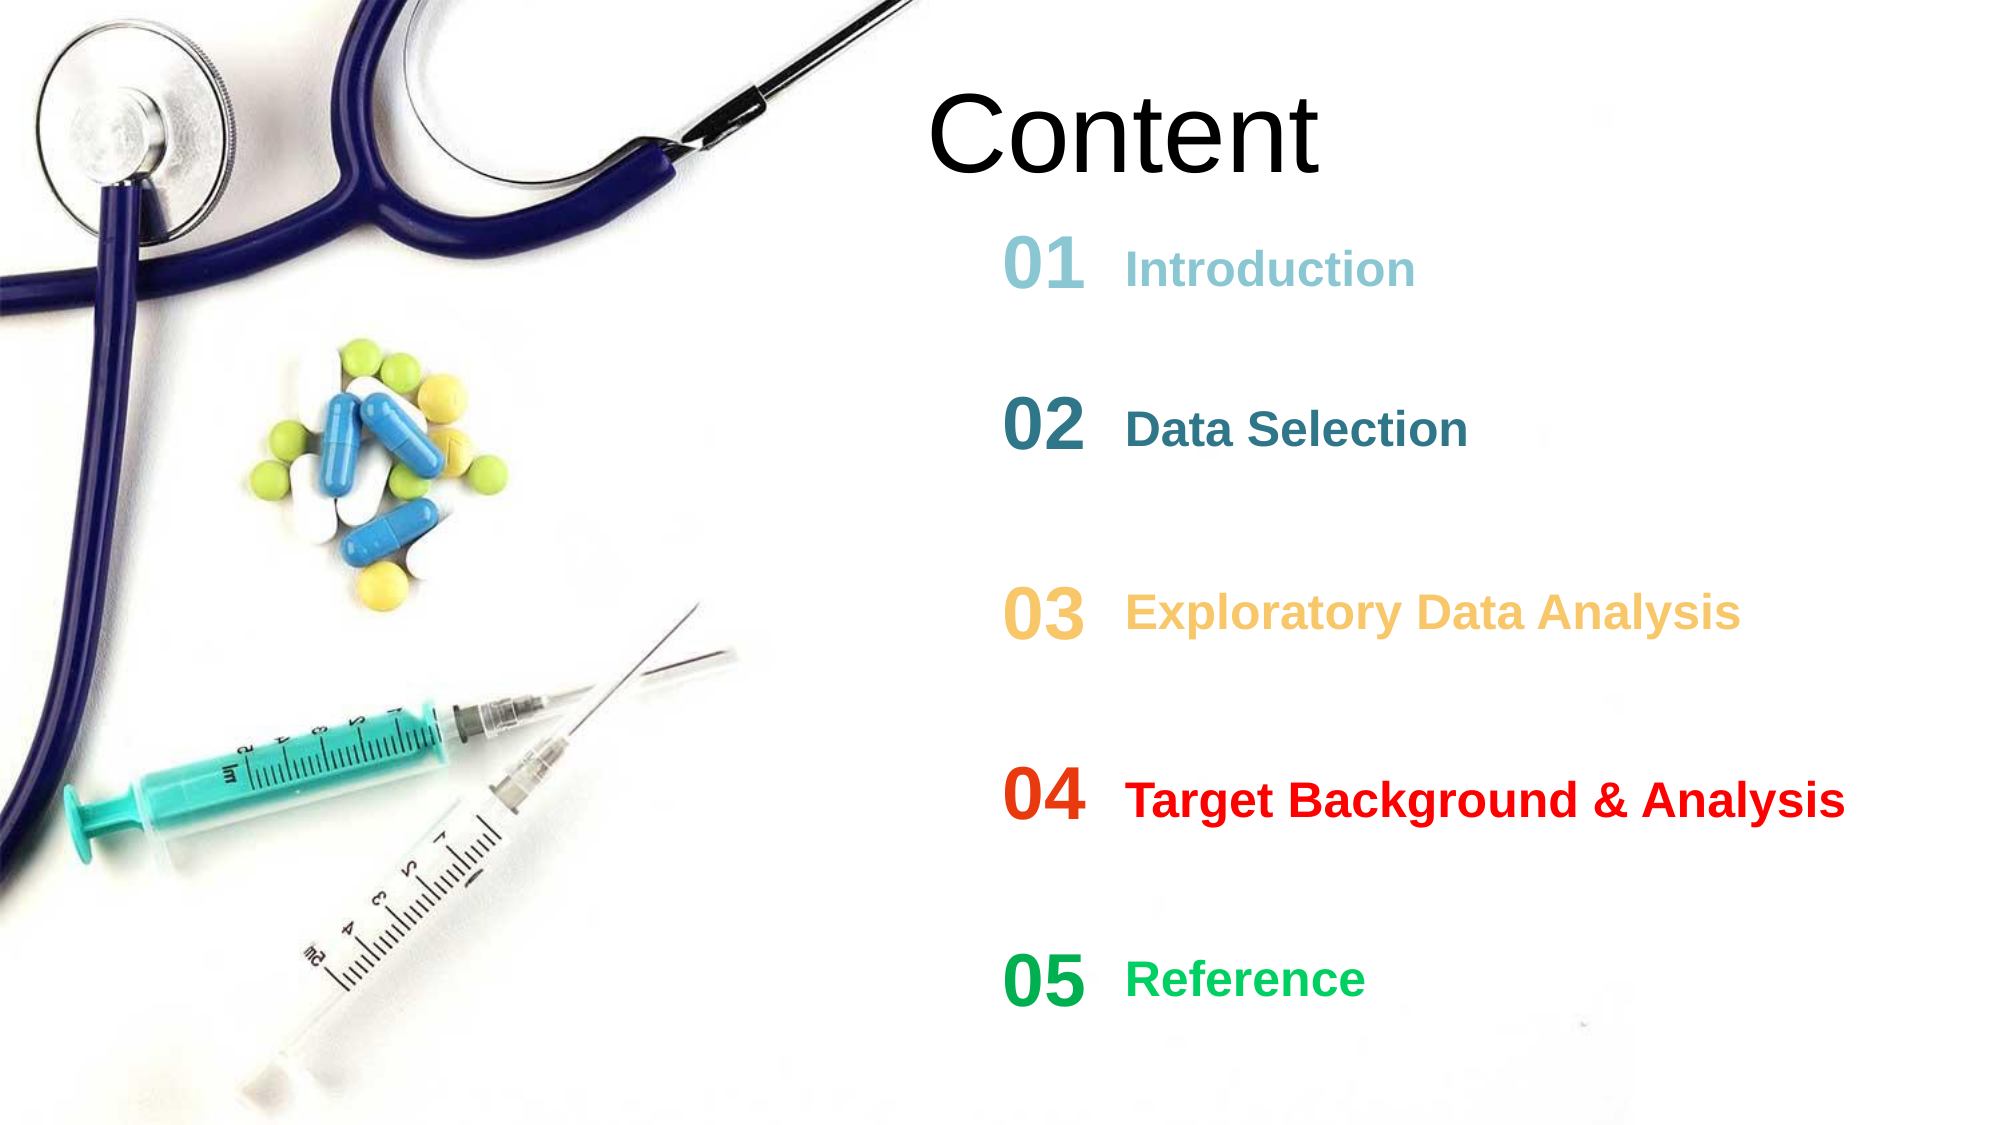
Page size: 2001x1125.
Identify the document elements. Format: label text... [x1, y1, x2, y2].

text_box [981, 373, 1870, 465]
picture [0, 0, 2001, 1125]
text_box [981, 213, 1870, 305]
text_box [981, 930, 1870, 1023]
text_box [981, 563, 1870, 656]
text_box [981, 743, 1870, 896]
text_box Content [910, 52, 1940, 203]
